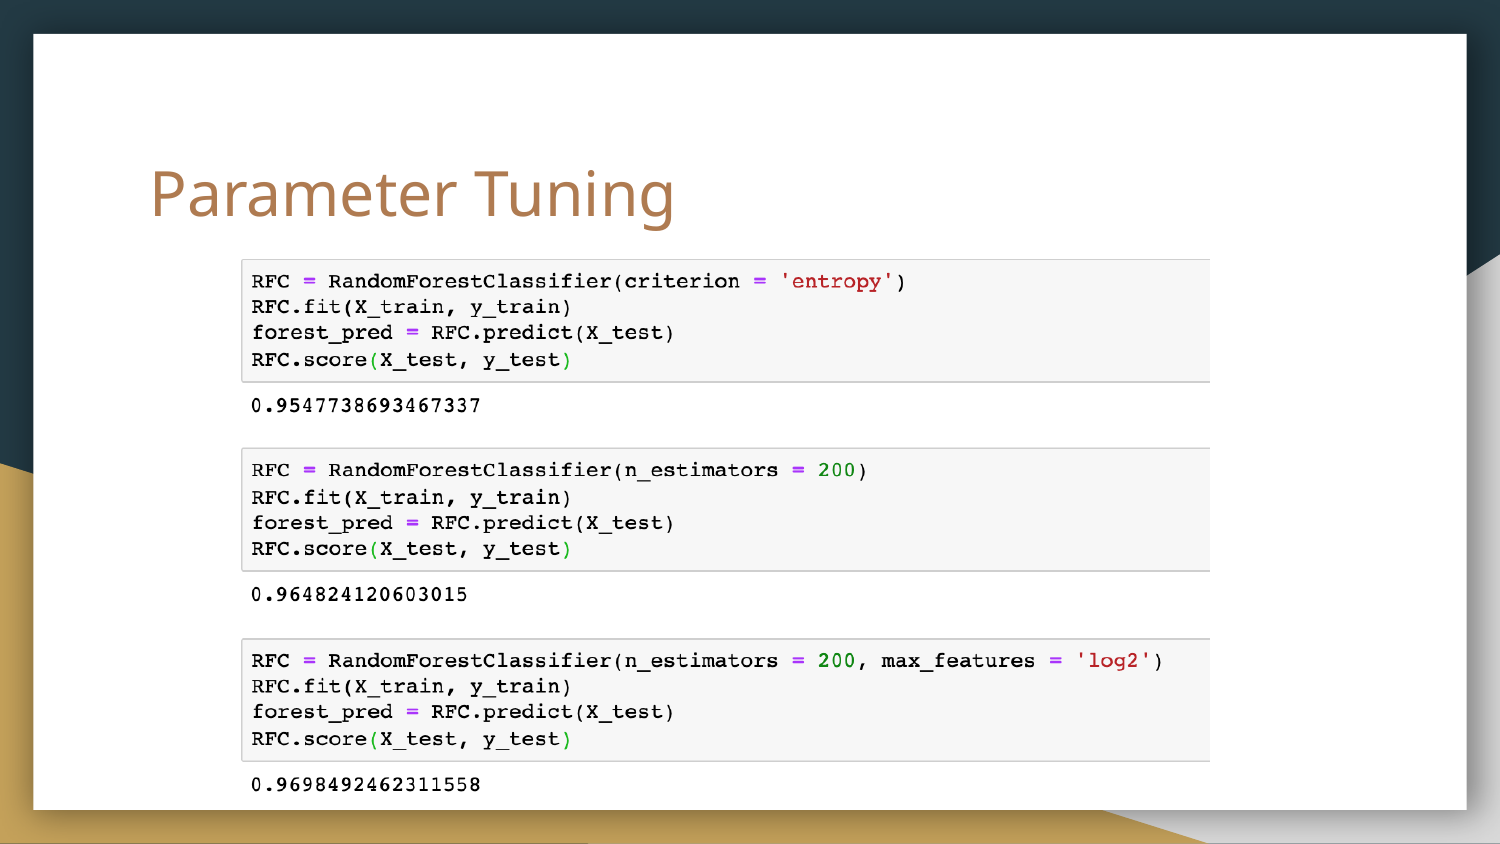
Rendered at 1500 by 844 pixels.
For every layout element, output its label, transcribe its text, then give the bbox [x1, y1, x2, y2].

picture [237, 248, 1210, 807]
title Parameter Tuning [134, 138, 1366, 296]
